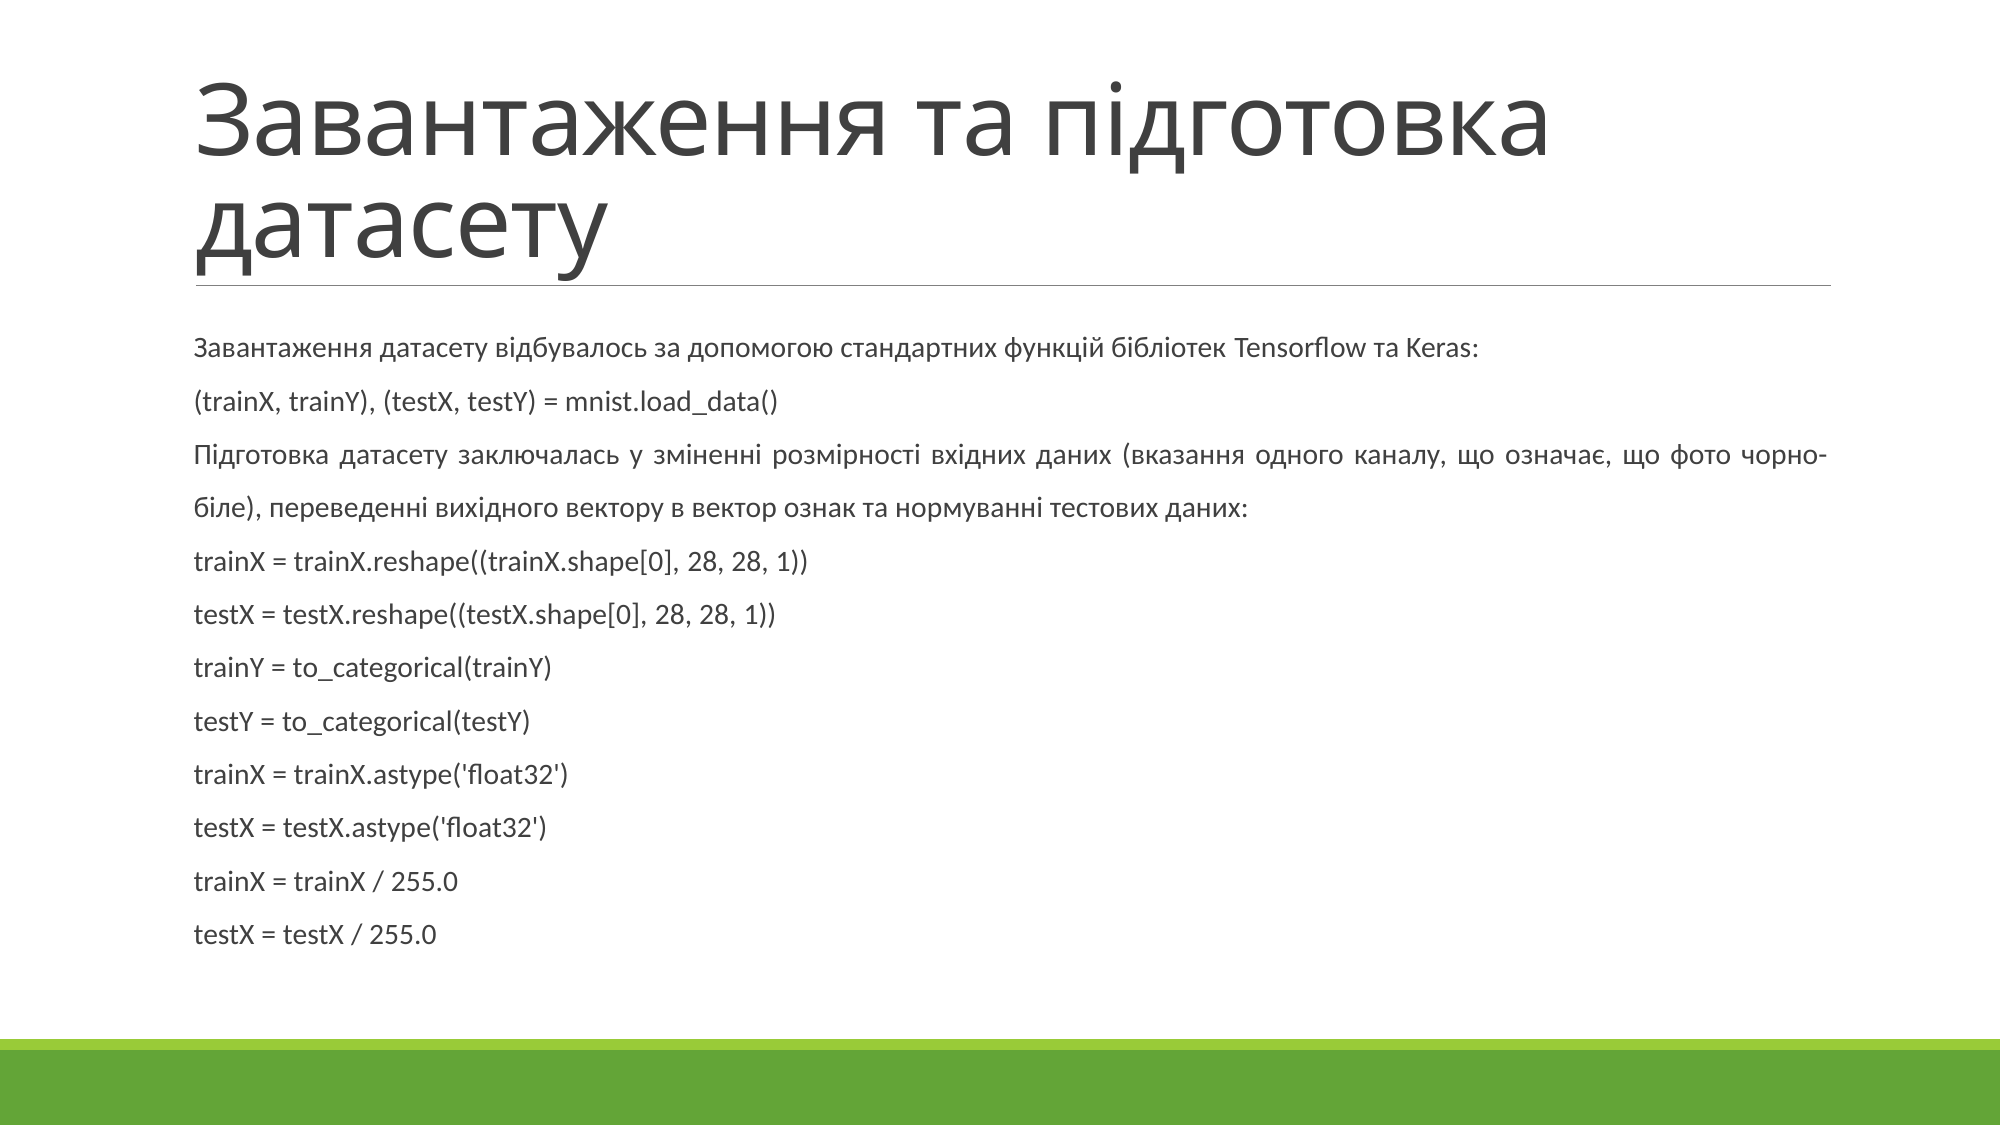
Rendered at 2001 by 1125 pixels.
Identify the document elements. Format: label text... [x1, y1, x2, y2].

title Завантаження та підготовка датасету [180, 47, 1830, 285]
list Завантаження датасету відбувалось за допомогою стандартних функцій бібліотек Tensorflow та Keras: (trainX, trainY), (testX, testY) = mnist.load_data() Підготовка датасету заключалась у зміненні розмірності вхідних даних (вказання одного каналу, що означає, що фото чорно-біле), переведенні вихідного вектору в вектор ознак та нормуванні тестових даних: trainX = trainX.reshape((trainX.shape[0], 28, 28, 1)) testX = testX.reshape((testX.shape[0], 28, 28, 1)) trainY = to_categorical(trainY) testY = to_categorical(testY) trainX = trainX.astype('float32') testX = testX.astype('float32') trainX = trainX / 255.0 testX = testX / 255.0 [180, 302, 1830, 963]
